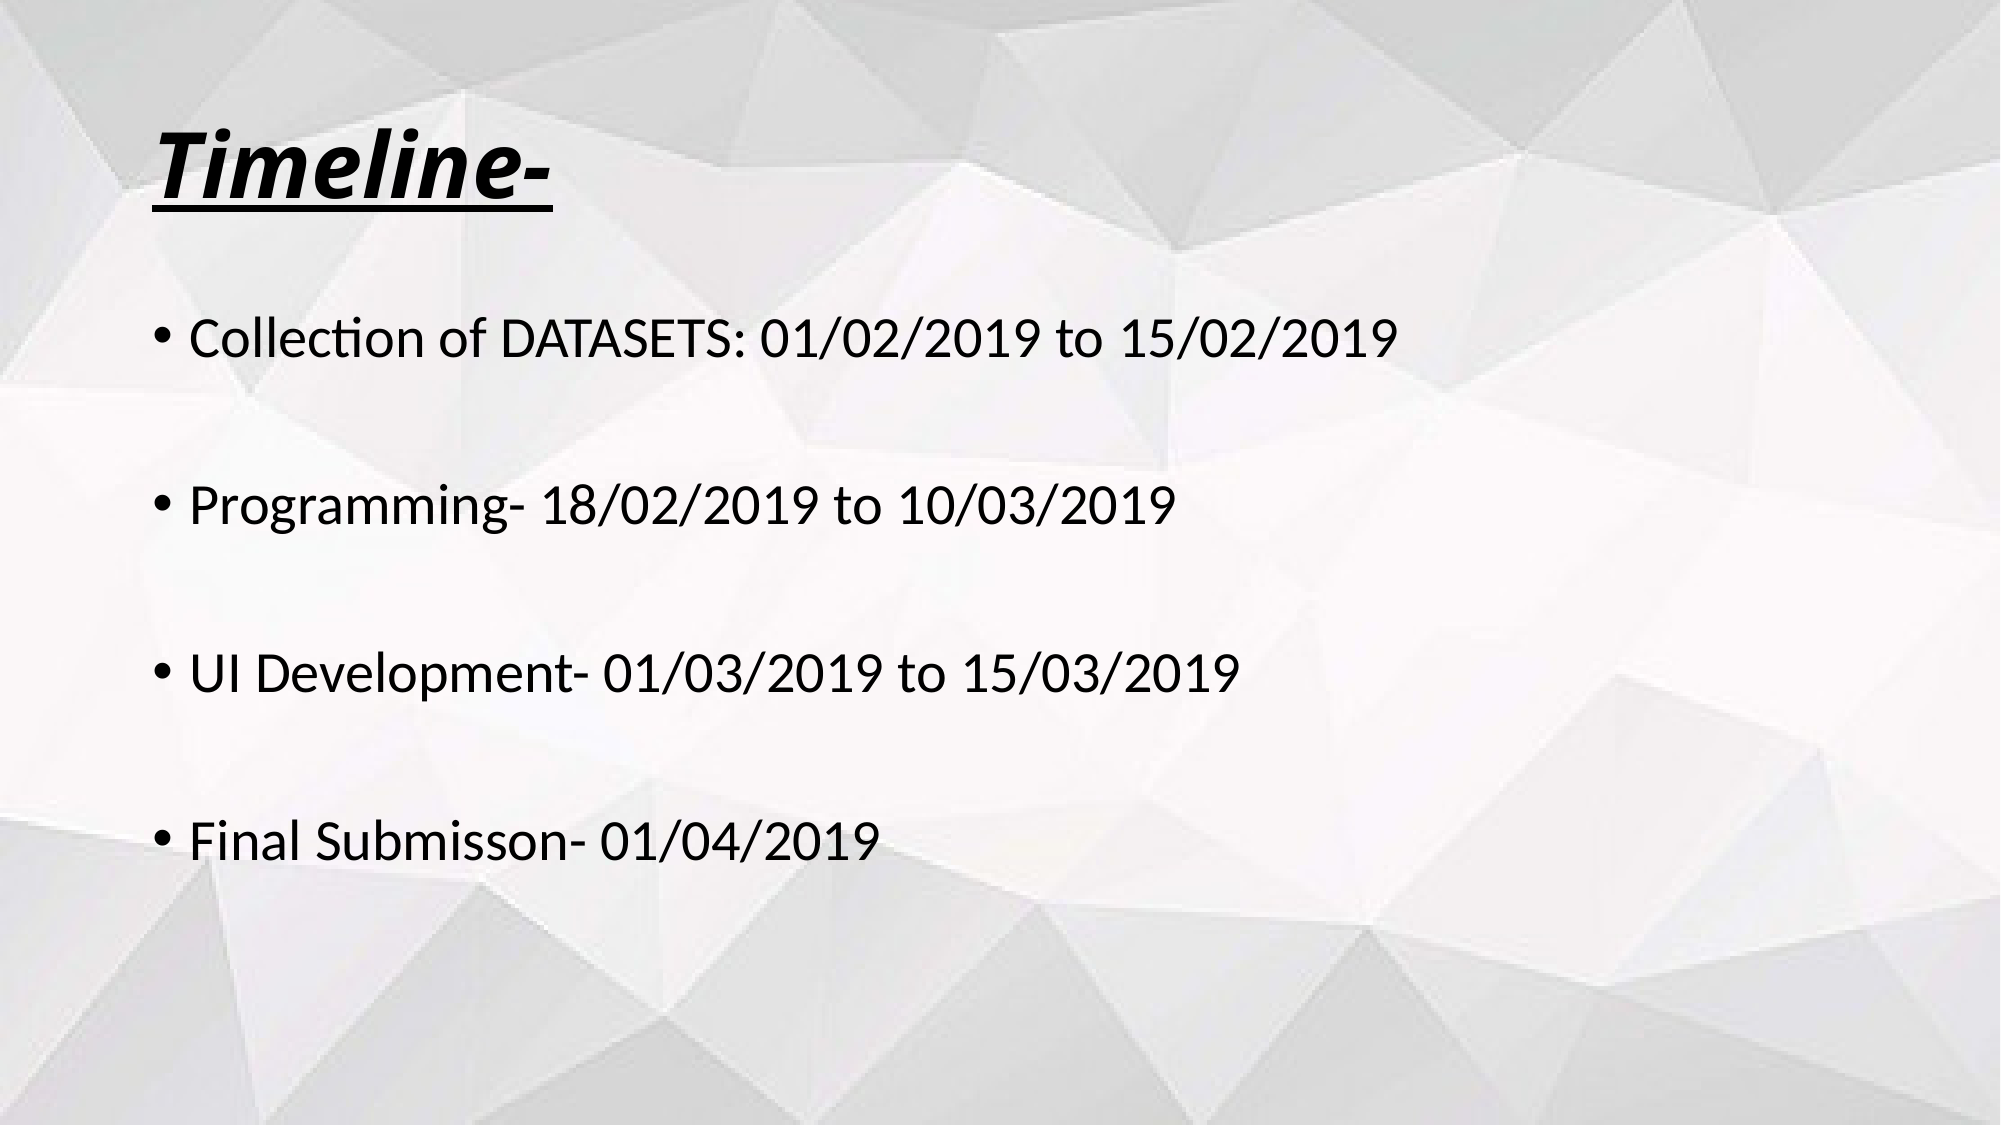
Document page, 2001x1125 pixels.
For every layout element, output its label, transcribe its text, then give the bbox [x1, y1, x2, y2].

picture [0, 0, 2001, 1125]
list Collection of DATASETS: 01/02/2019 to 15/02/2019 Programming- 18/02/2019 to 10/03/2019 UI Development- 01/03/2019 to 15/03/2019 Final Submisson- 01/04/2019 [137, 299, 1863, 1014]
title Timeline- [137, 59, 1863, 278]
